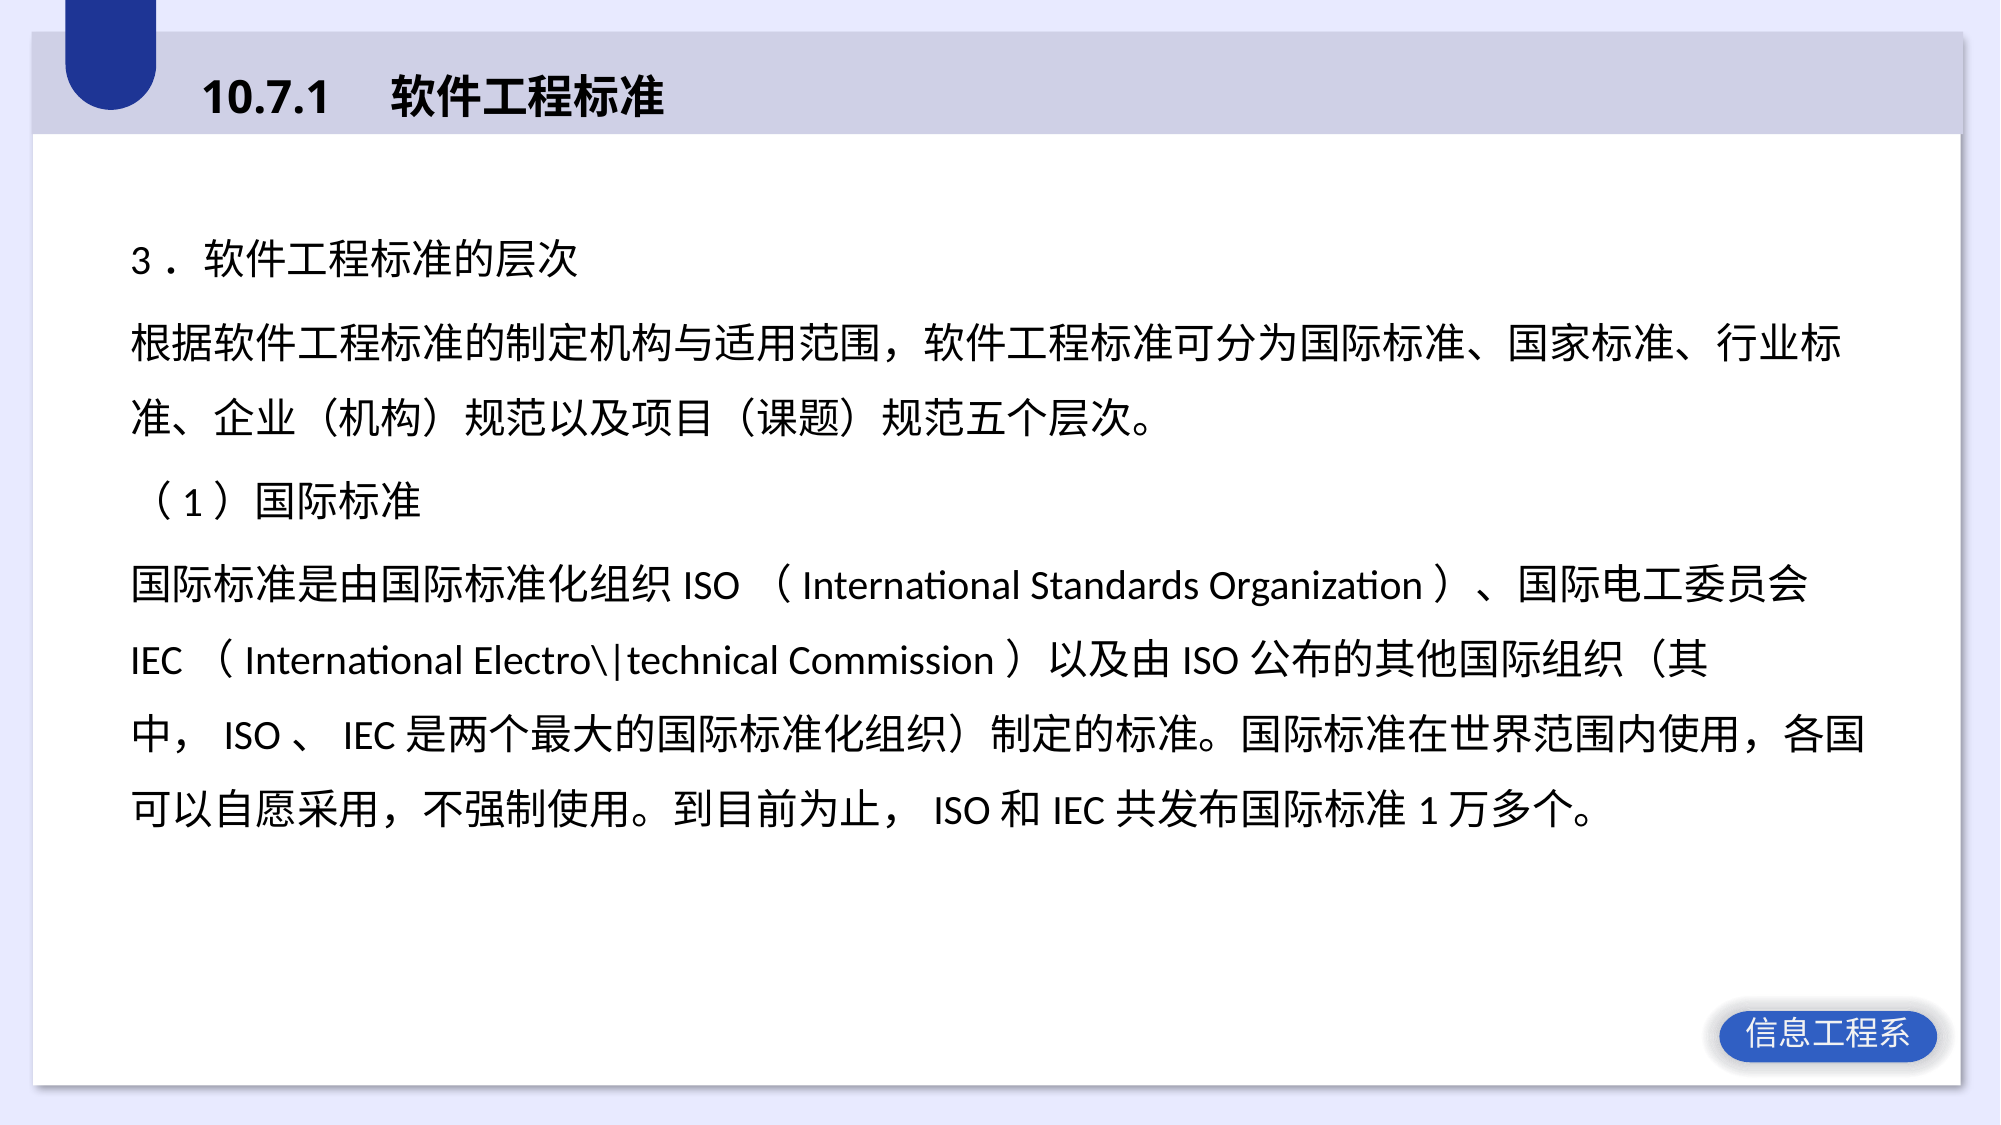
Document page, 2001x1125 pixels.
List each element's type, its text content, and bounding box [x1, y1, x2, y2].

text_box 10.7.1 软件工程标准 [186, 47, 702, 130]
text_box 3．软件工程标准的层次 根据软件工程标准的制定机构与适用范围，软件工程标准可分为国际标准、国家标准、行业标准、企业（机构）规范以及项目（课题）规范五个层次。 （1）国际标准 国际标准是由国际标准化组织ISO（International Standards Organization）、国际电工委员会IEC（International Electro\|technical Commission）以及由ISO公布的其他国际组织（其中，ISO、IEC是两个最大的国际标准化组织）制定的标准。国际标准在世界范围内使用，各国可以自愿采用，不强制使用。到目前为止，ISO和IEC共发布国际标准1万多个。 [115, 200, 1885, 841]
